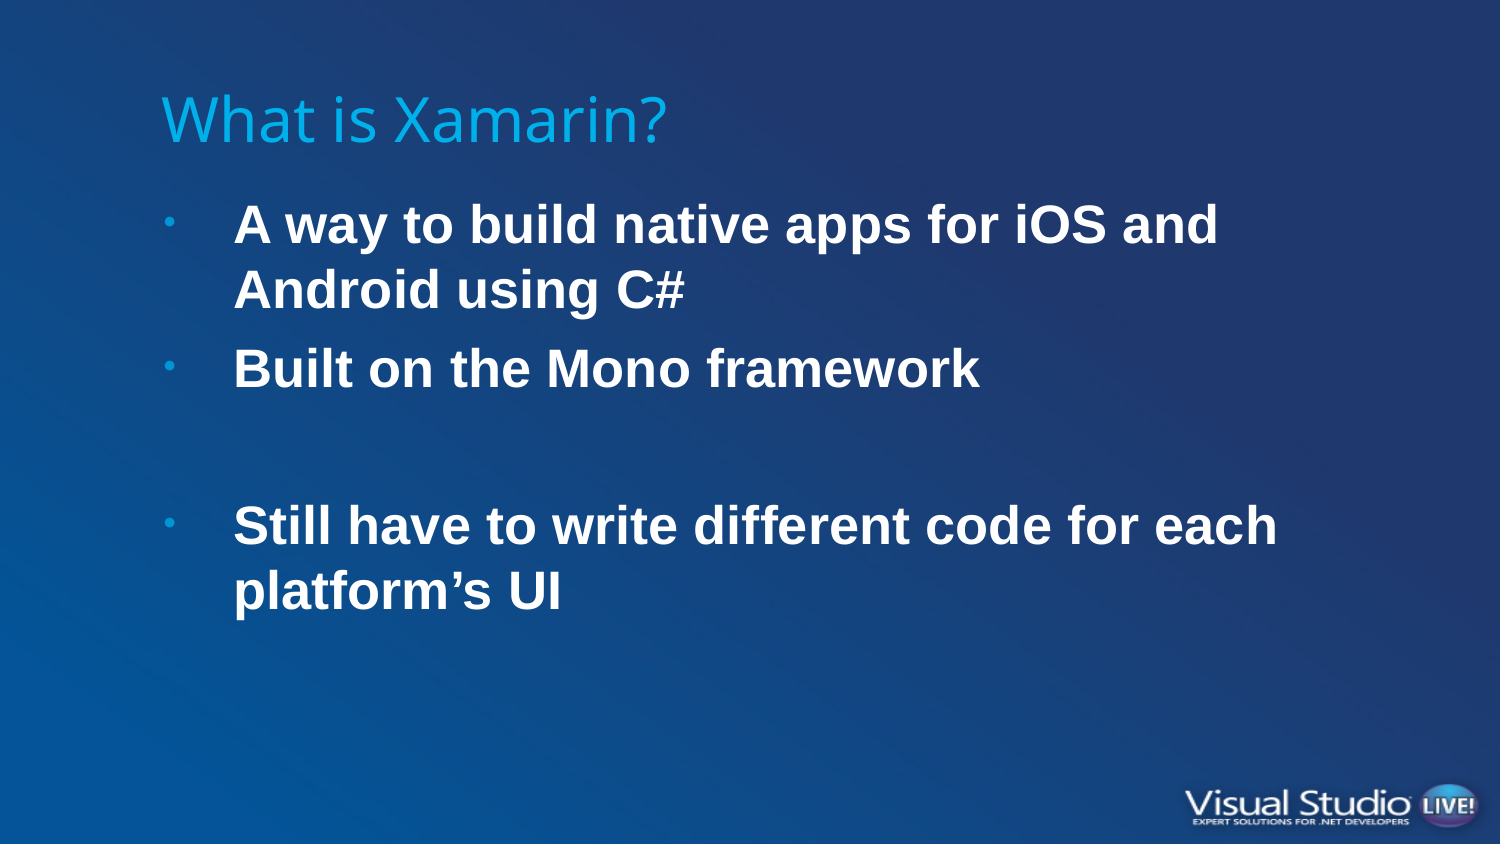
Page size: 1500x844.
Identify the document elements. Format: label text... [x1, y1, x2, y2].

title What is Xamarin? [146, 16, 1356, 163]
list A way to build native apps for iOS and Android using C# Built on the Mono framework Still have to write different code for each platform’s UI [147, 182, 1357, 770]
picture [0, 0, 1500, 844]
